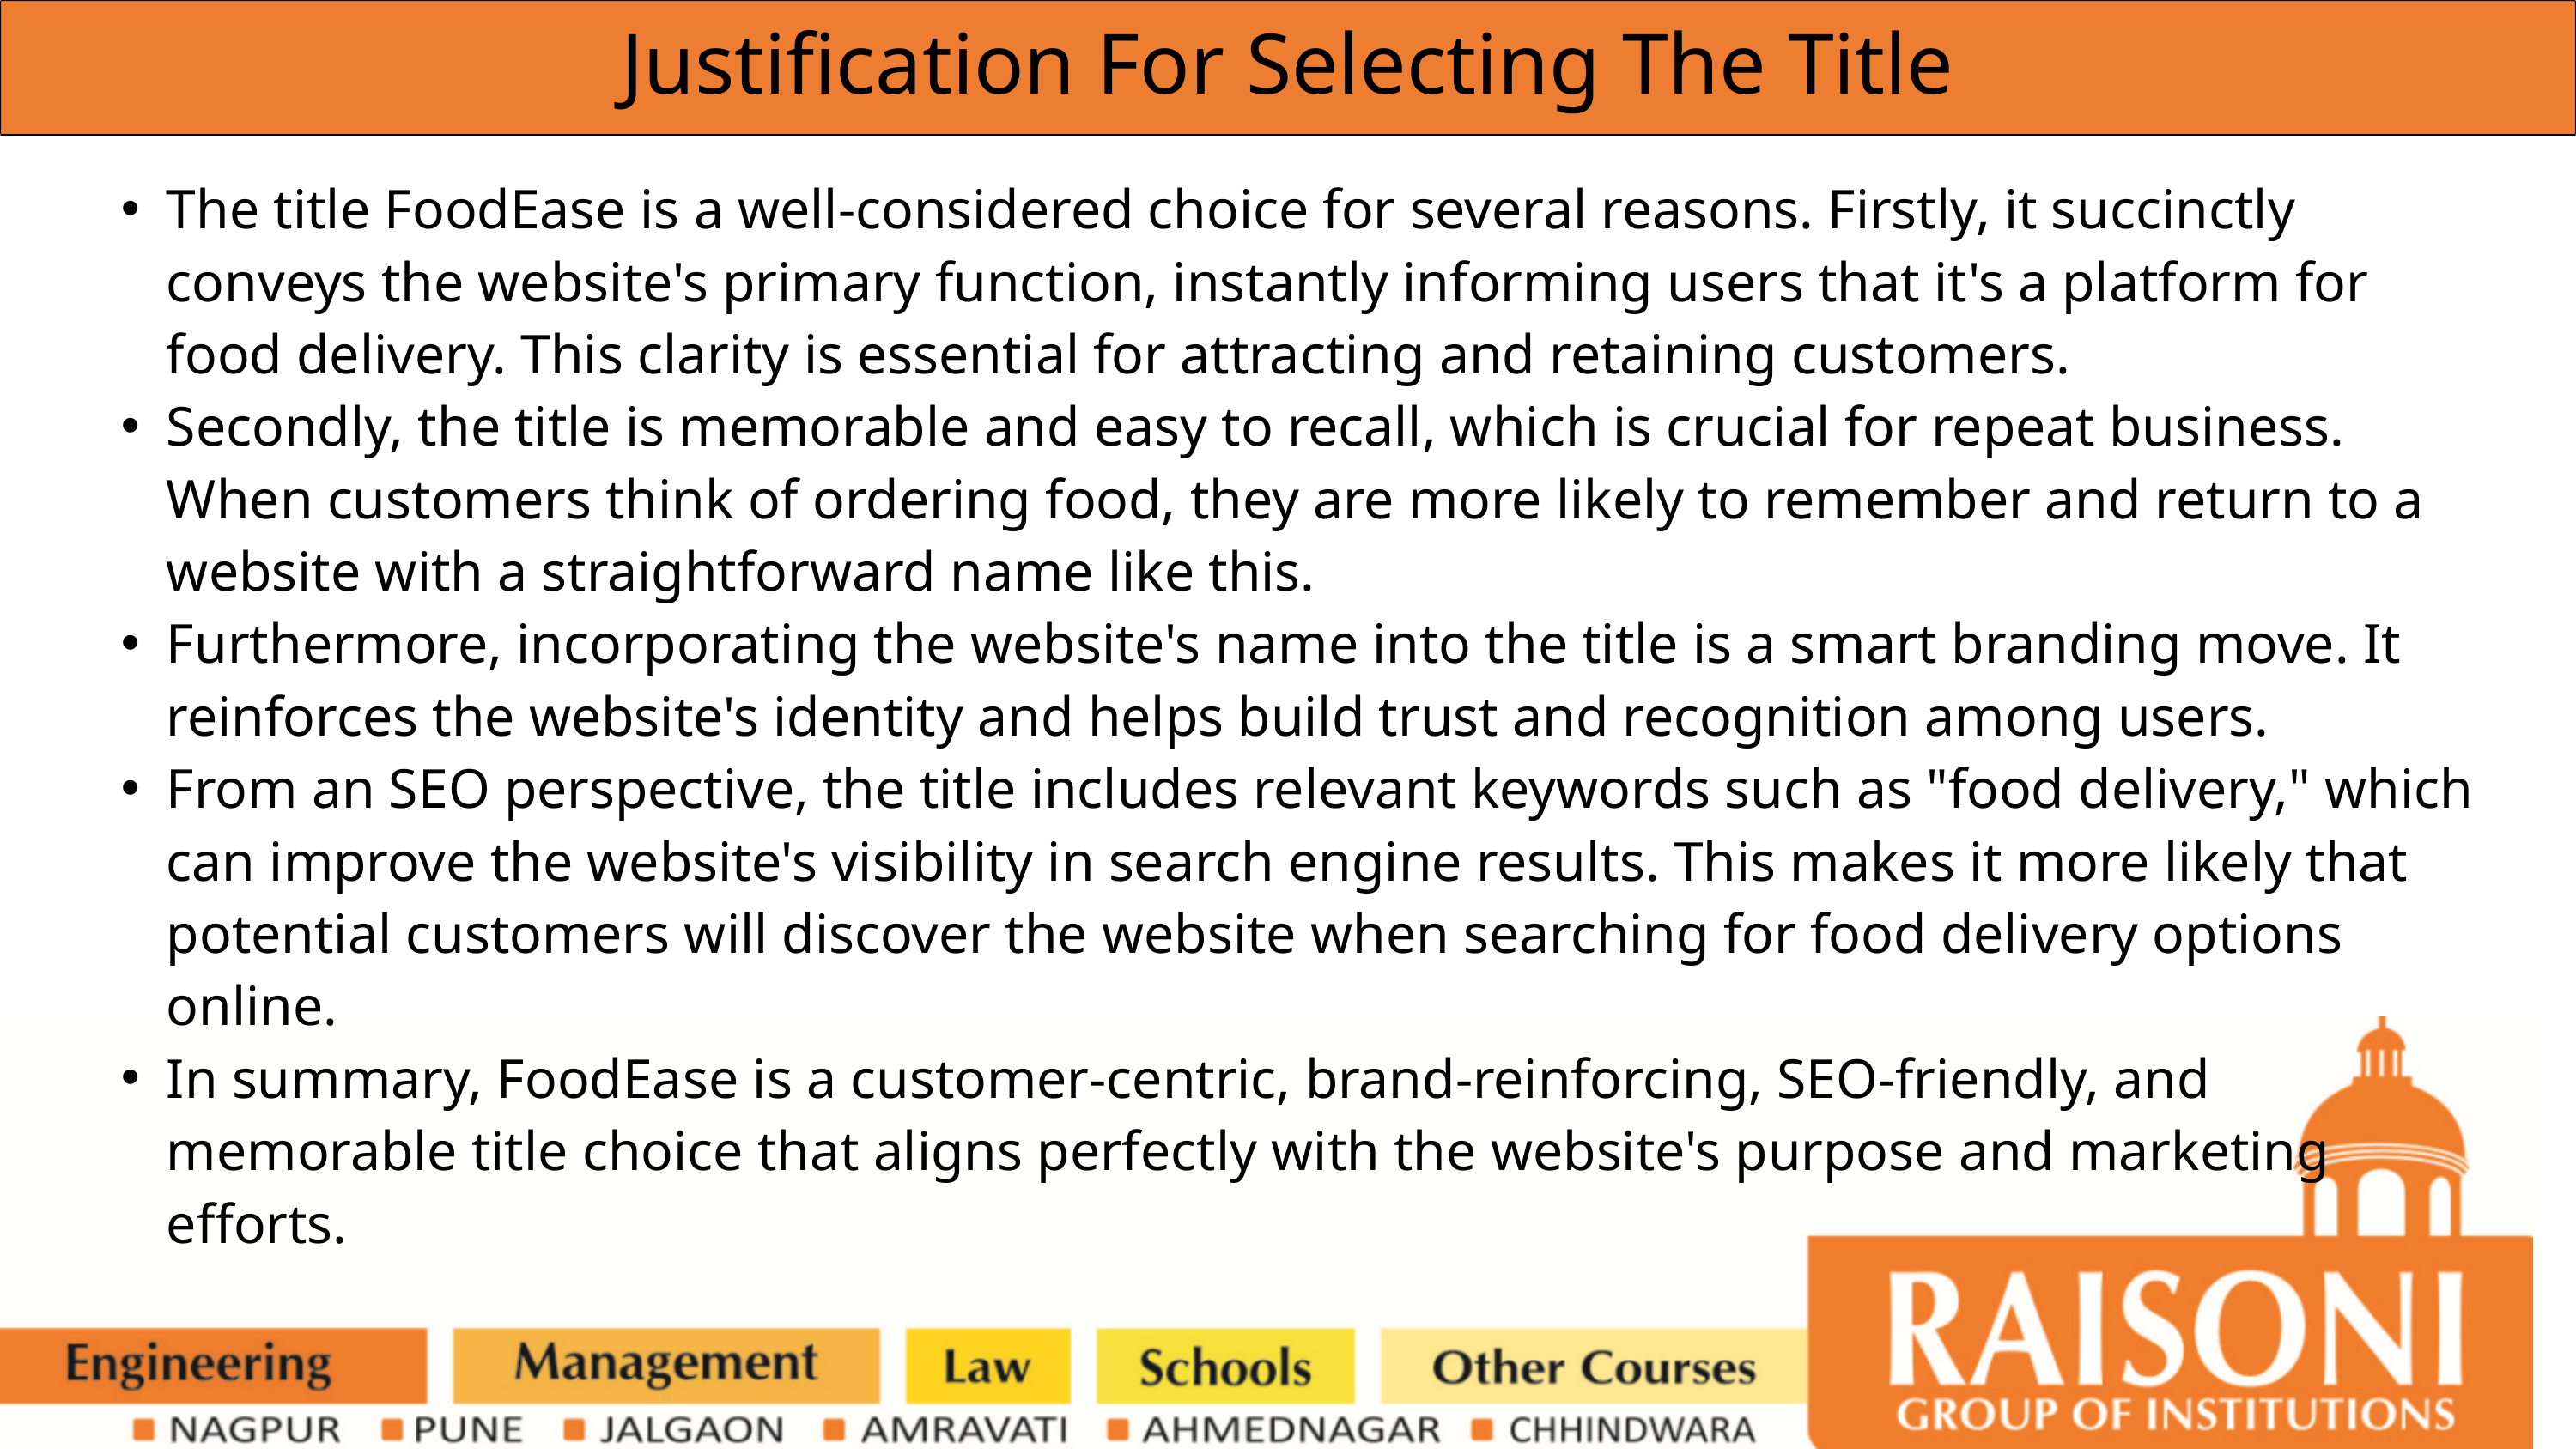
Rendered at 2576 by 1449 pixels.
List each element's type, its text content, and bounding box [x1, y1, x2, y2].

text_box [0, 0, 2576, 136]
text_box [0, 1016, 2534, 1449]
text_box The title FoodEase is a well-considered choice for several reasons. Firstly, it succinctly conveys the website's primary function, instantly informing users that it's a platform for food delivery. This clarity is essential for attracting and retaining customers. Secondly, the title is memorable and easy to recall, which is crucial for repeat business. When customers think of ordering food, they are more likely to remember and return to a website with a straightforward name like this. Furthermore, incorporating the website's name into the title is a smart branding move. It reinforces the website's identity and helps build trust and recognition among users. From an SEO perspective, the title includes relevant keywords such as "food delivery," which can improve the website's visibility in search engine results. This makes it more likely that potential customers will discover the website when searching for food delivery options online. In summary, FoodEase is a customer-centric, brand-reinforcing, SEO-friendly, and memorable title choice that aligns perfectly with the website's purpose and marketing efforts. [75, 167, 2501, 1254]
